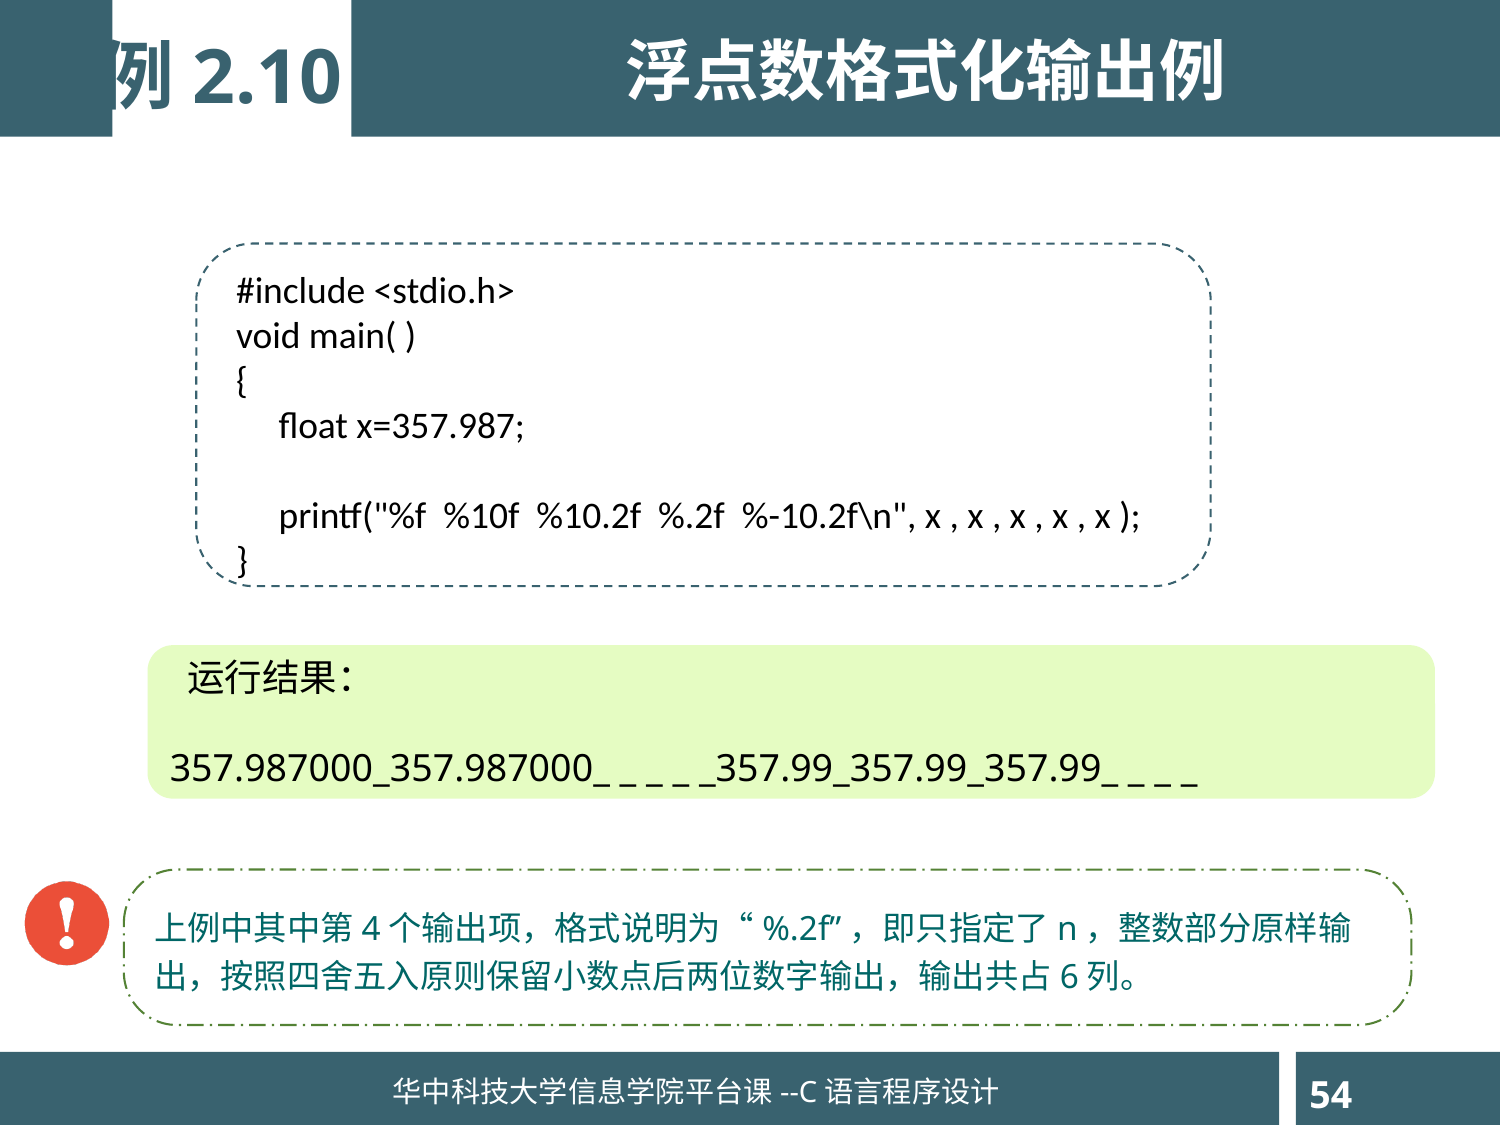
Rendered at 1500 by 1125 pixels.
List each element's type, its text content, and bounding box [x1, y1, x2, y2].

text_box 浮点数格式化输出例 [473, 21, 1378, 117]
text_box #include <stdio.h> void main( ) { float x=357.987; printf("%f %10f %10.2f %.2f %-10.2f\n", x , x , x , x , x ); } [221, 578, 1164, 589]
text_box [195, 242, 1212, 588]
text_box 运行结果： 357.987000_357.987000_ _ _ _ _357.99_357.99_357.99_ _ _ _ [146, 644, 1437, 800]
text_box 例2.10 [84, 21, 358, 127]
text_box 上例中其中第4个输出项，格式说明为“%.2f”，即只指定了n，整数部分原样输出，按照四舍五入原则保留小数点后两位数字输出，输出共占6列。 [122, 868, 1413, 1027]
picture [12, 869, 121, 978]
